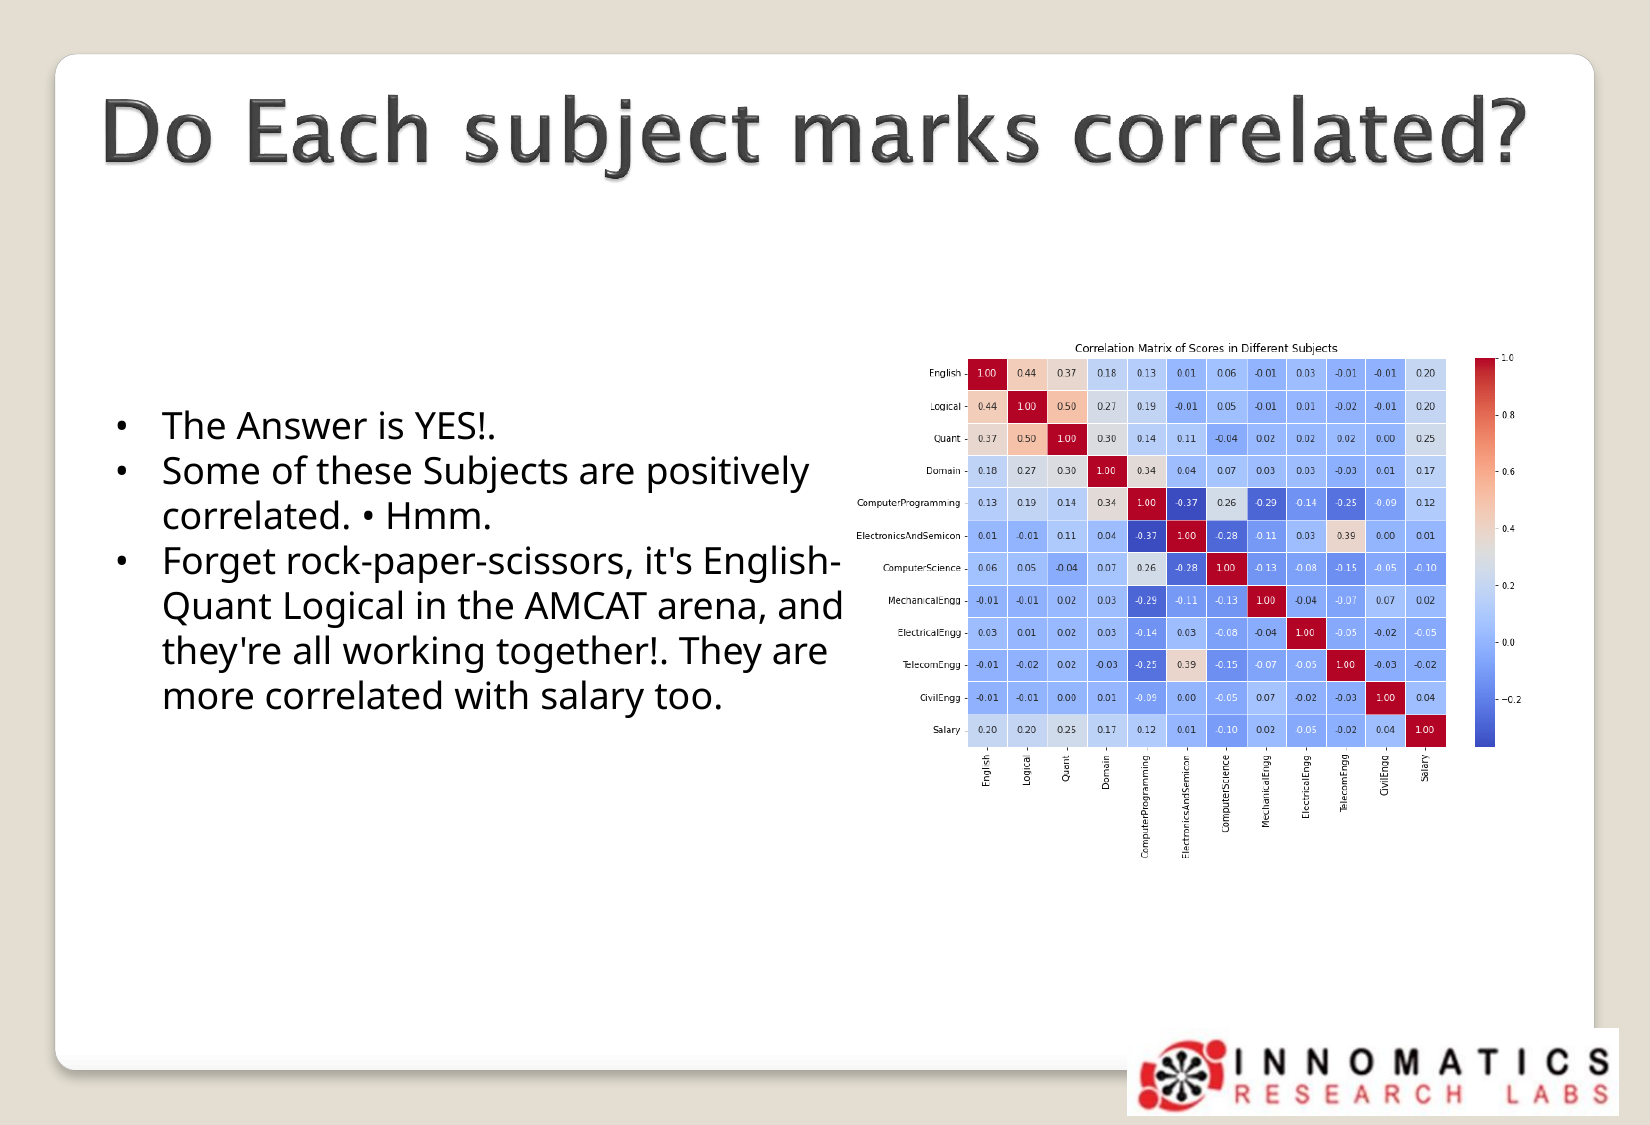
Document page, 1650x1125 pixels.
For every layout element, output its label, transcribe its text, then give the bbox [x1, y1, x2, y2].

picture [856, 343, 1521, 858]
picture [1127, 1028, 1619, 1116]
text_box The Answer is YES!. Some of these Subjects are positively correlated. • Hmm. Forget rock-paper-scissors, it's English- Quant Logical in the AMCAT arena, and they're all working together!. They are more correlated with salary too. [112, 400, 849, 718]
picture [102, 94, 1528, 184]
